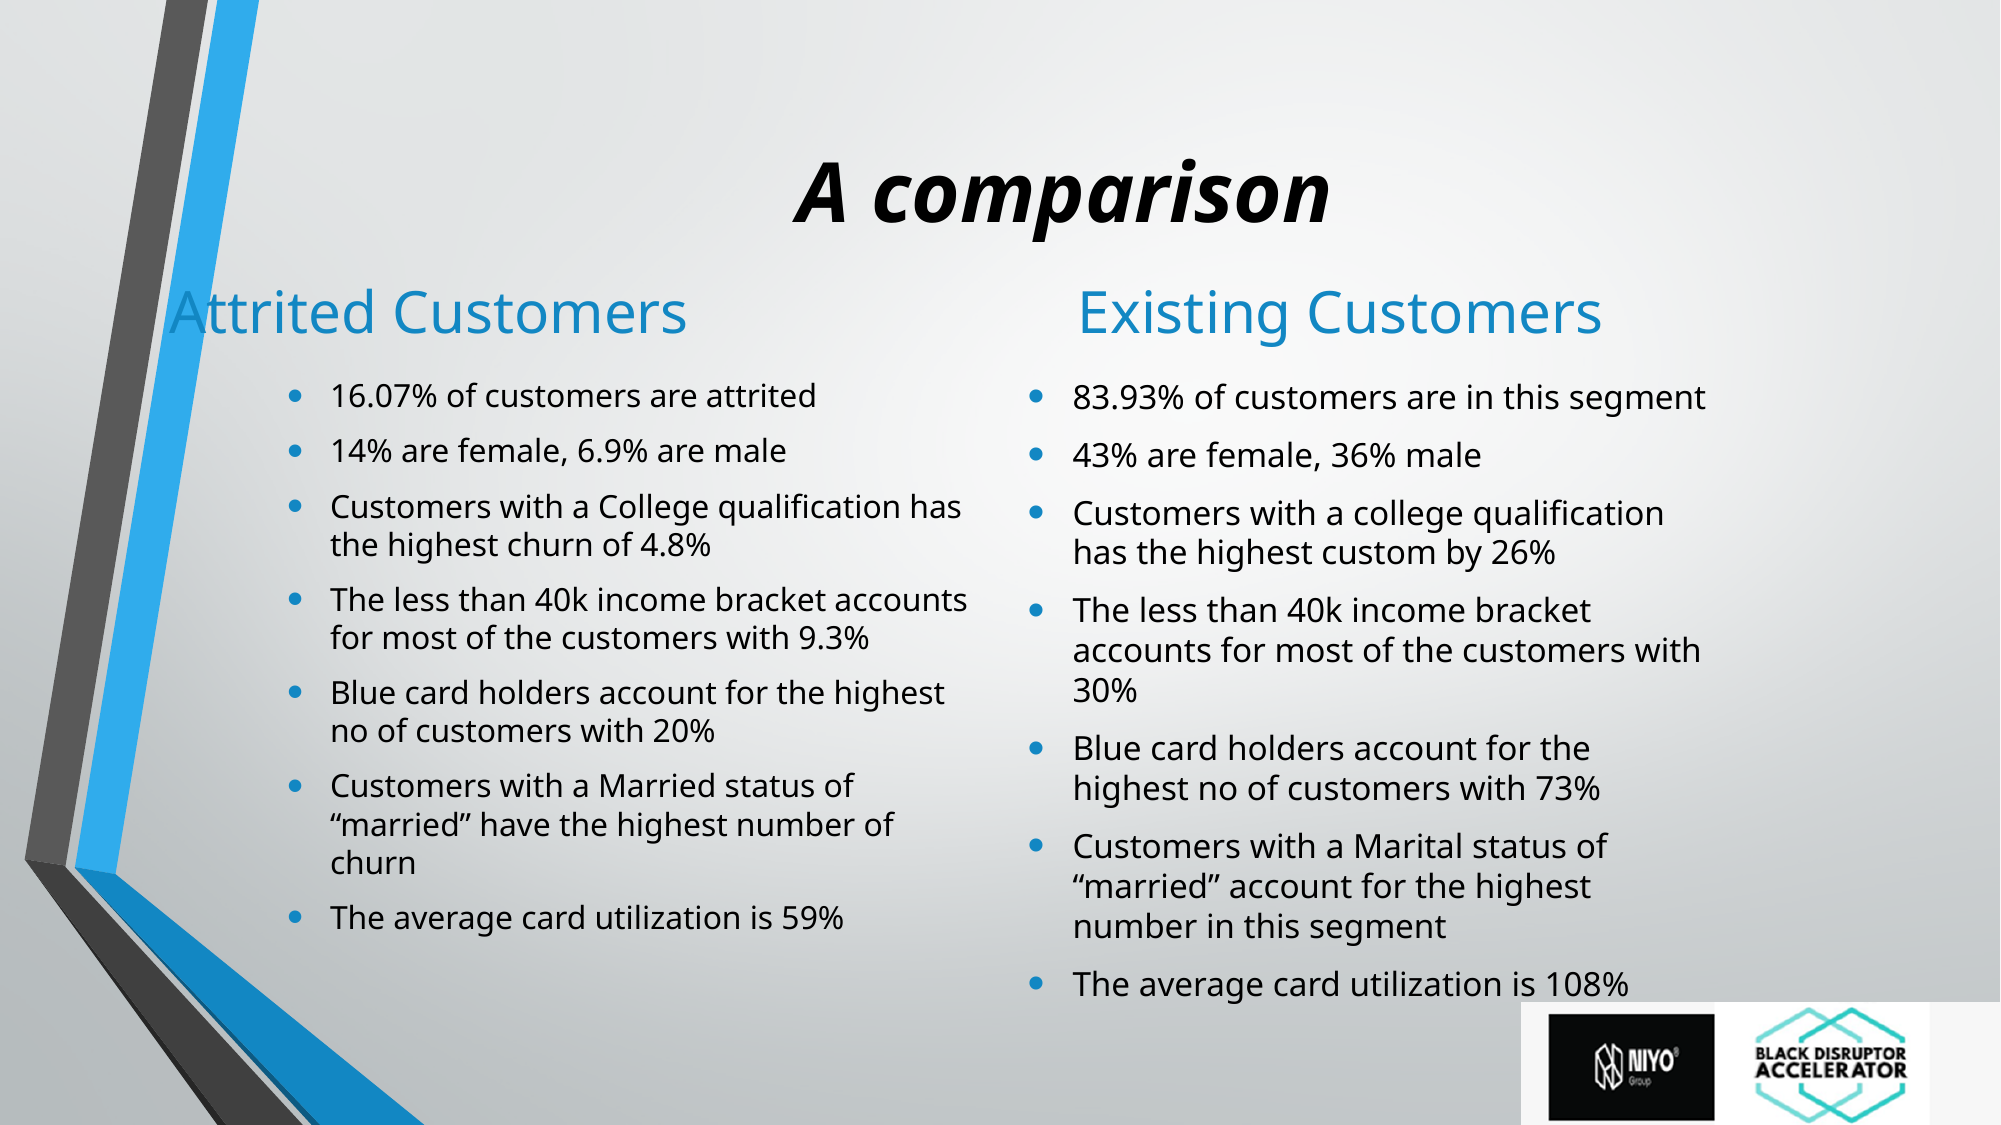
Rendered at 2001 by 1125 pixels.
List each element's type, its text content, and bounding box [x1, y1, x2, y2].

list 16.07% of customers are attrited 14% are female, 6.9% are male Customers with a College qualification has the highest churn of 4.8% The less than 40k income bracket accounts for most of the customers with 9.3% Blue card holders account for the highest no of customers with 20% Customers with a Married status of “married” have the highest number of churn The average card utilization is 59% [272, 368, 984, 1016]
title A comparison [243, 112, 1887, 266]
list Attrited Customers [137, 275, 952, 353]
list 83.93% of customers are in this segment 43% are female, 36% male Customers with a college qualification has the highest custom by 26% The less than 40k income bracket accounts for most of the customers with 30% Blue card holders account for the highest no of customers with 73% Customers with a Marital status of “married” account for the highest number in this segment The average card utilization is 108% [1012, 368, 1728, 1016]
list Existing Customers [1012, 275, 1669, 353]
picture [1521, 1002, 2000, 1125]
